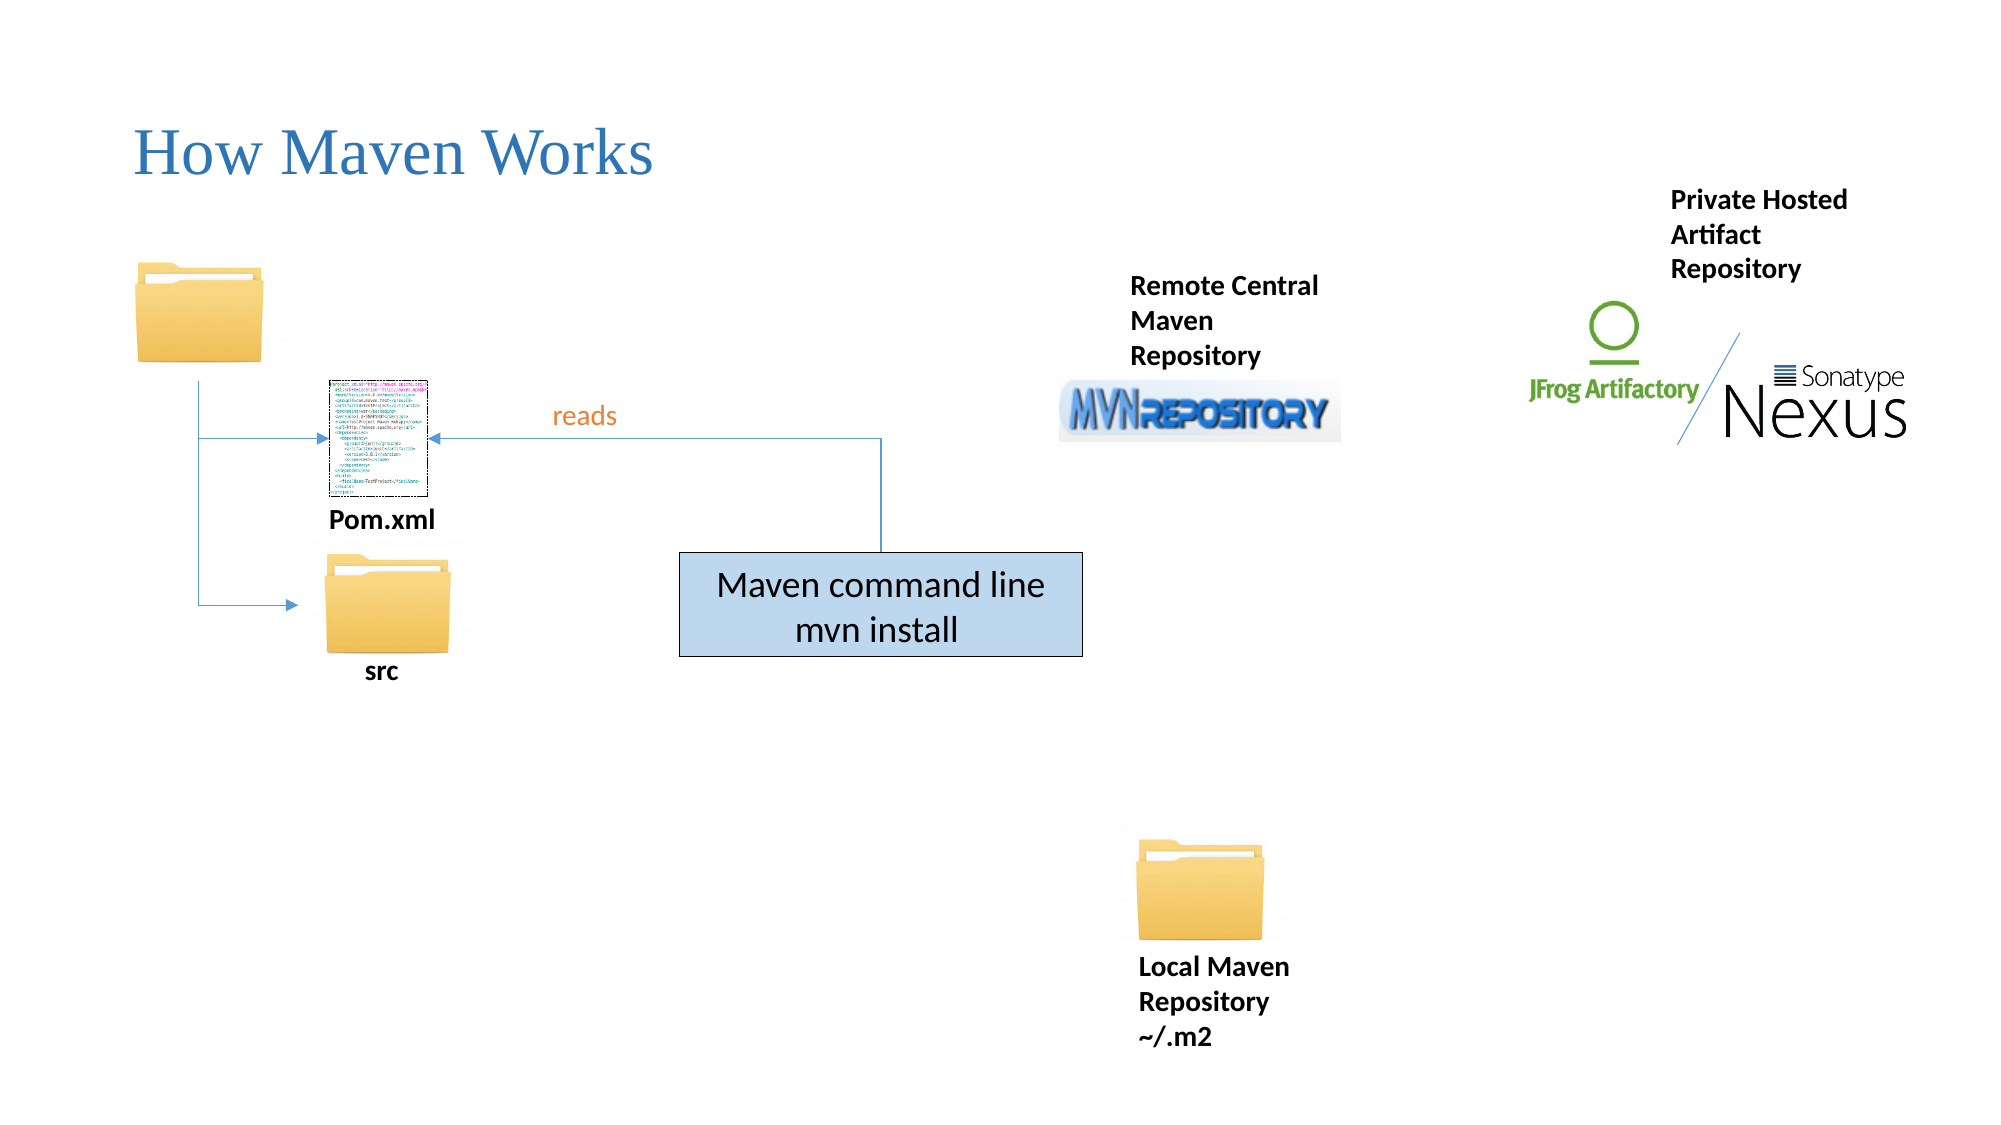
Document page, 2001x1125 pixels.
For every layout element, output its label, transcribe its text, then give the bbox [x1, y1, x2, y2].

text_box reads [537, 380, 597, 441]
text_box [1677, 332, 1740, 445]
text_box Pom.xml [361, 493, 455, 538]
picture [1522, 291, 1703, 410]
text_box Remote Central Maven Repository [1115, 258, 1341, 377]
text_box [234, 344, 293, 476]
picture [108, 246, 289, 381]
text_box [136, 443, 361, 544]
picture [1109, 823, 1290, 959]
text_box Local Maven Repository ~/.m2 [1124, 939, 1308, 1060]
picture [1740, 365, 1906, 438]
text_box Maven command line mvn install [712, 552, 1083, 657]
text_box reads [712, 380, 716, 441]
picture [329, 380, 428, 497]
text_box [597, 268, 712, 722]
text_box Private Hosted Artifact Repository [1656, 172, 1881, 293]
picture [298, 538, 476, 672]
text_box src [350, 672, 469, 694]
picture [1059, 377, 1341, 442]
text_box How Maven Works [118, 100, 670, 195]
